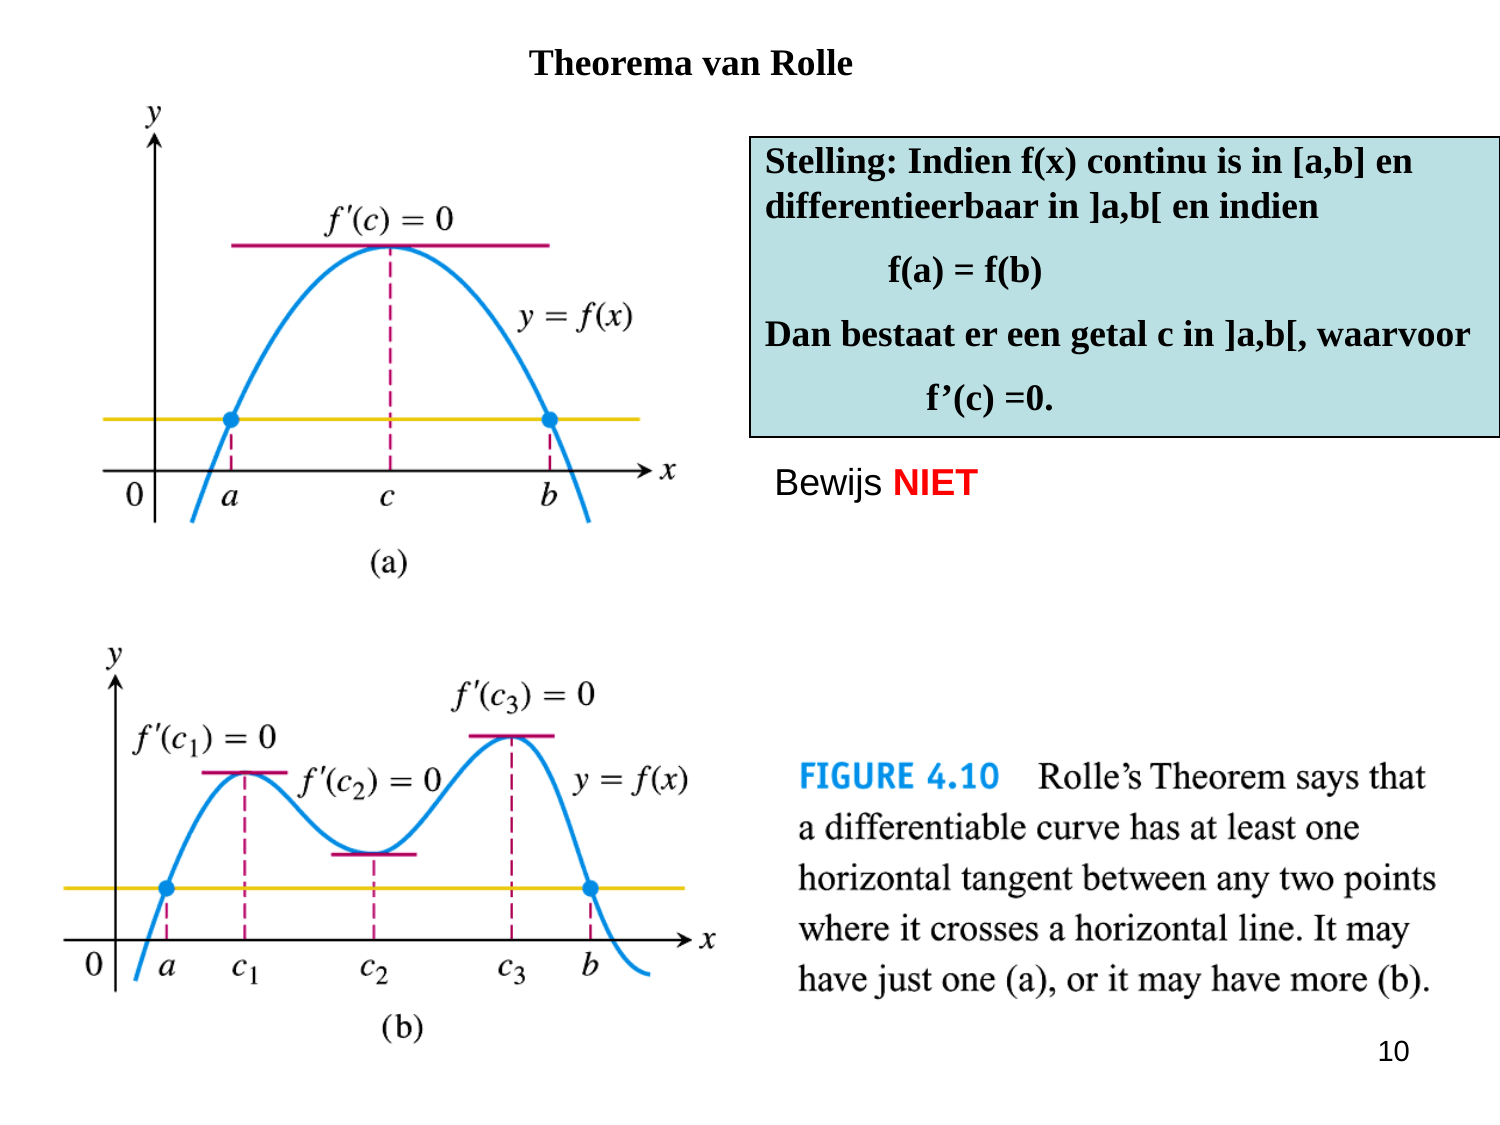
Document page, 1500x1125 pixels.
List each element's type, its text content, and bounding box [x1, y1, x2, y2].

picture [49, 99, 723, 1051]
picture [787, 749, 1444, 1013]
text_box [749, 426, 1500, 438]
text_box Theorema van Rolle [514, 30, 869, 91]
text_box Stelling: Indien f(x) continu is in [a,b] en differentieerbaar in ]a,b[ en indien f(a) = f(b) Dan bestaat er een getal c in ]a,b[, waarvoor f’(c) =0. [749, 129, 1500, 426]
text_box Bewijs NIET [759, 450, 994, 510]
slide_number 10 [1074, 1024, 1426, 1103]
